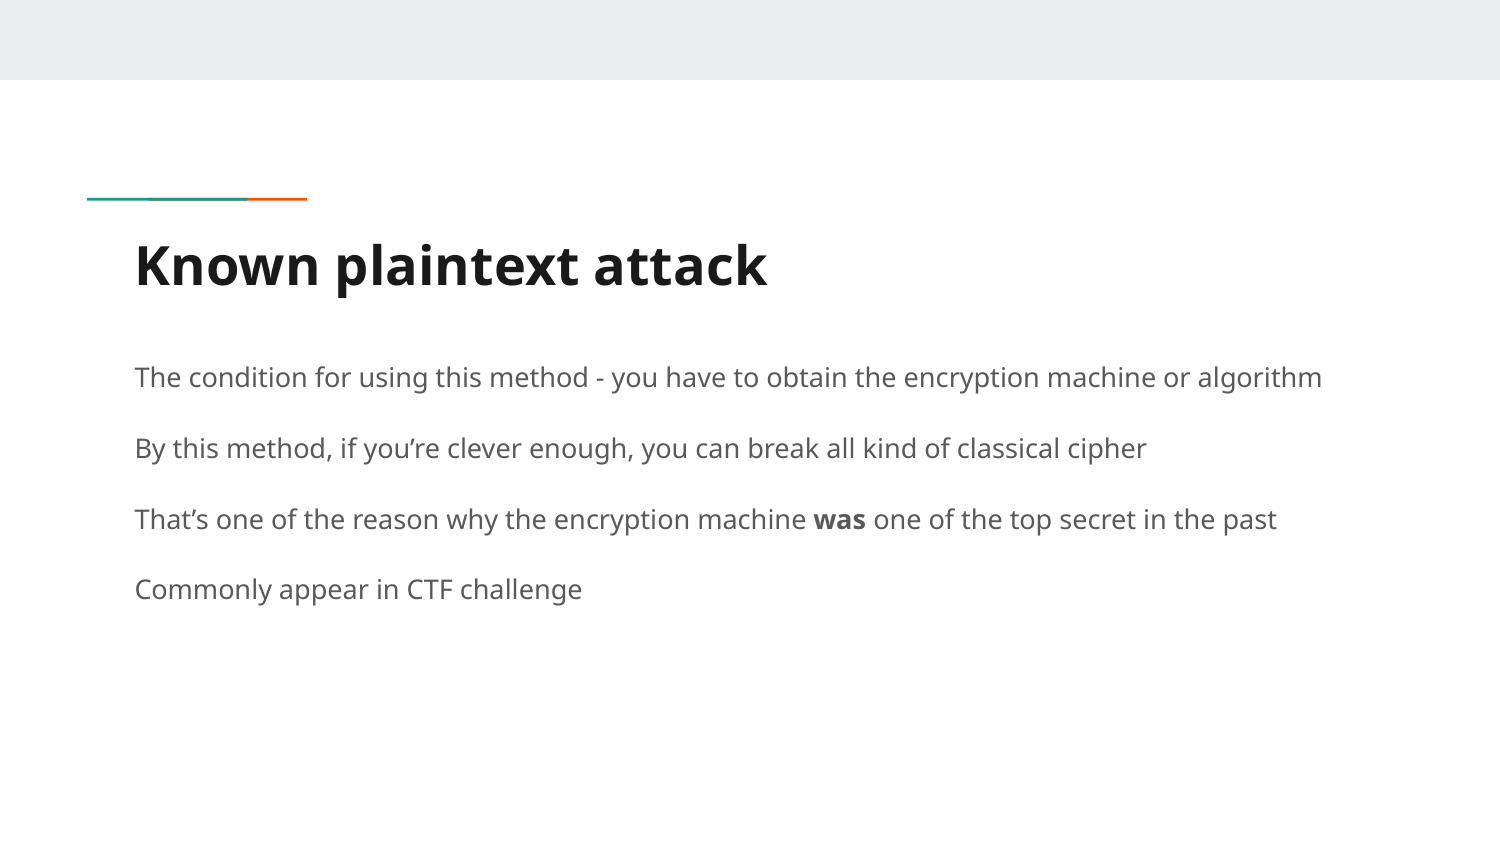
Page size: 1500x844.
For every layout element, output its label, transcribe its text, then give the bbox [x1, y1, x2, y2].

title Known plaintext attack [119, 216, 1381, 305]
list The condition for using this method - you have to obtain the encryption machine or algorithm By this method, if you’re clever enough, you can break all kind of classical cipher That’s one of the reason why the encryption machine was one of the top secret in the past Commonly appear in CTF challenge [119, 341, 1381, 712]
